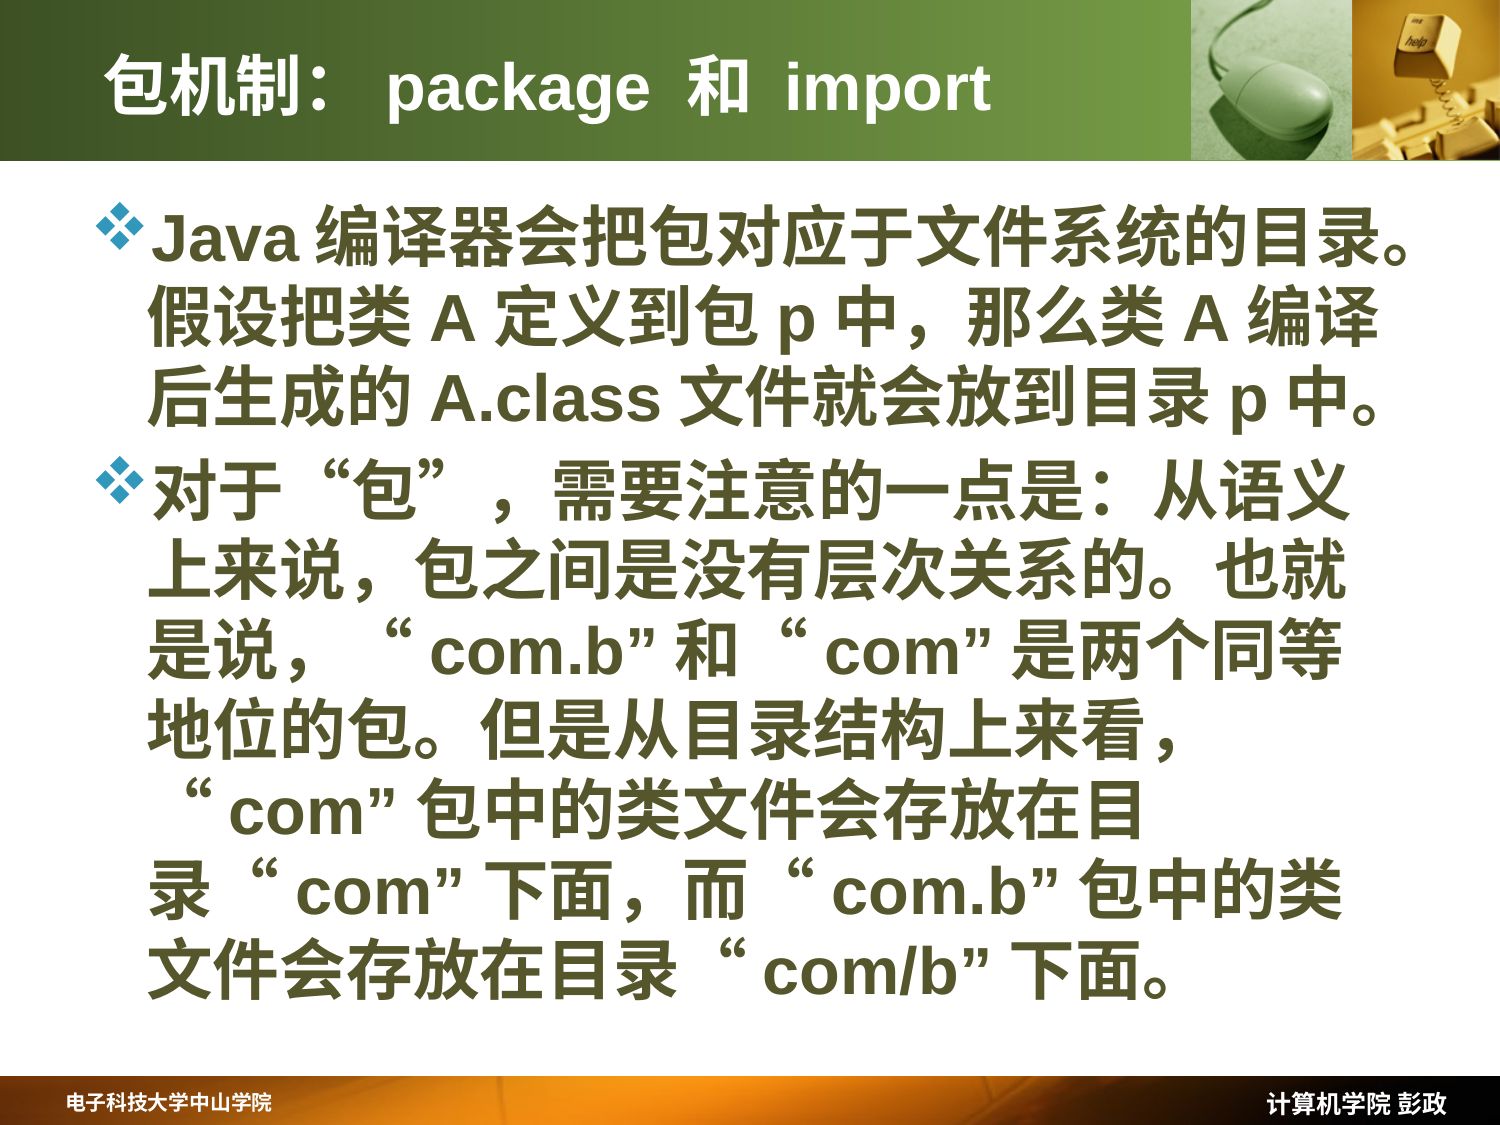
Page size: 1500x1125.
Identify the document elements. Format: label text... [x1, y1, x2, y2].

picture [0, 1076, 1500, 1125]
footer 计算机学院 彭政 [1012, 1081, 1463, 1125]
title 包机制：package 和 import [87, 37, 1175, 130]
picture [1191, 0, 1500, 160]
slide_number 电子科技大学中山学院 [50, 1082, 500, 1125]
list Java编译器会把包对应于文件系统的目录。假设把类A定义到包p中，那么类A编译后生成的A.class文件就会放到目录p中。 对于“包”，需要注意的一点是：从语义上来说，包之间是没有层次关系的。也就是说，“com.b”和“com”是两个同等地位的包。但是从目录结构上来看， “com”包中的类文件会存放在目录“com”下面，而“com.b”包中的类文件会存放在目录“com/b”下面。 [75, 187, 1425, 1050]
